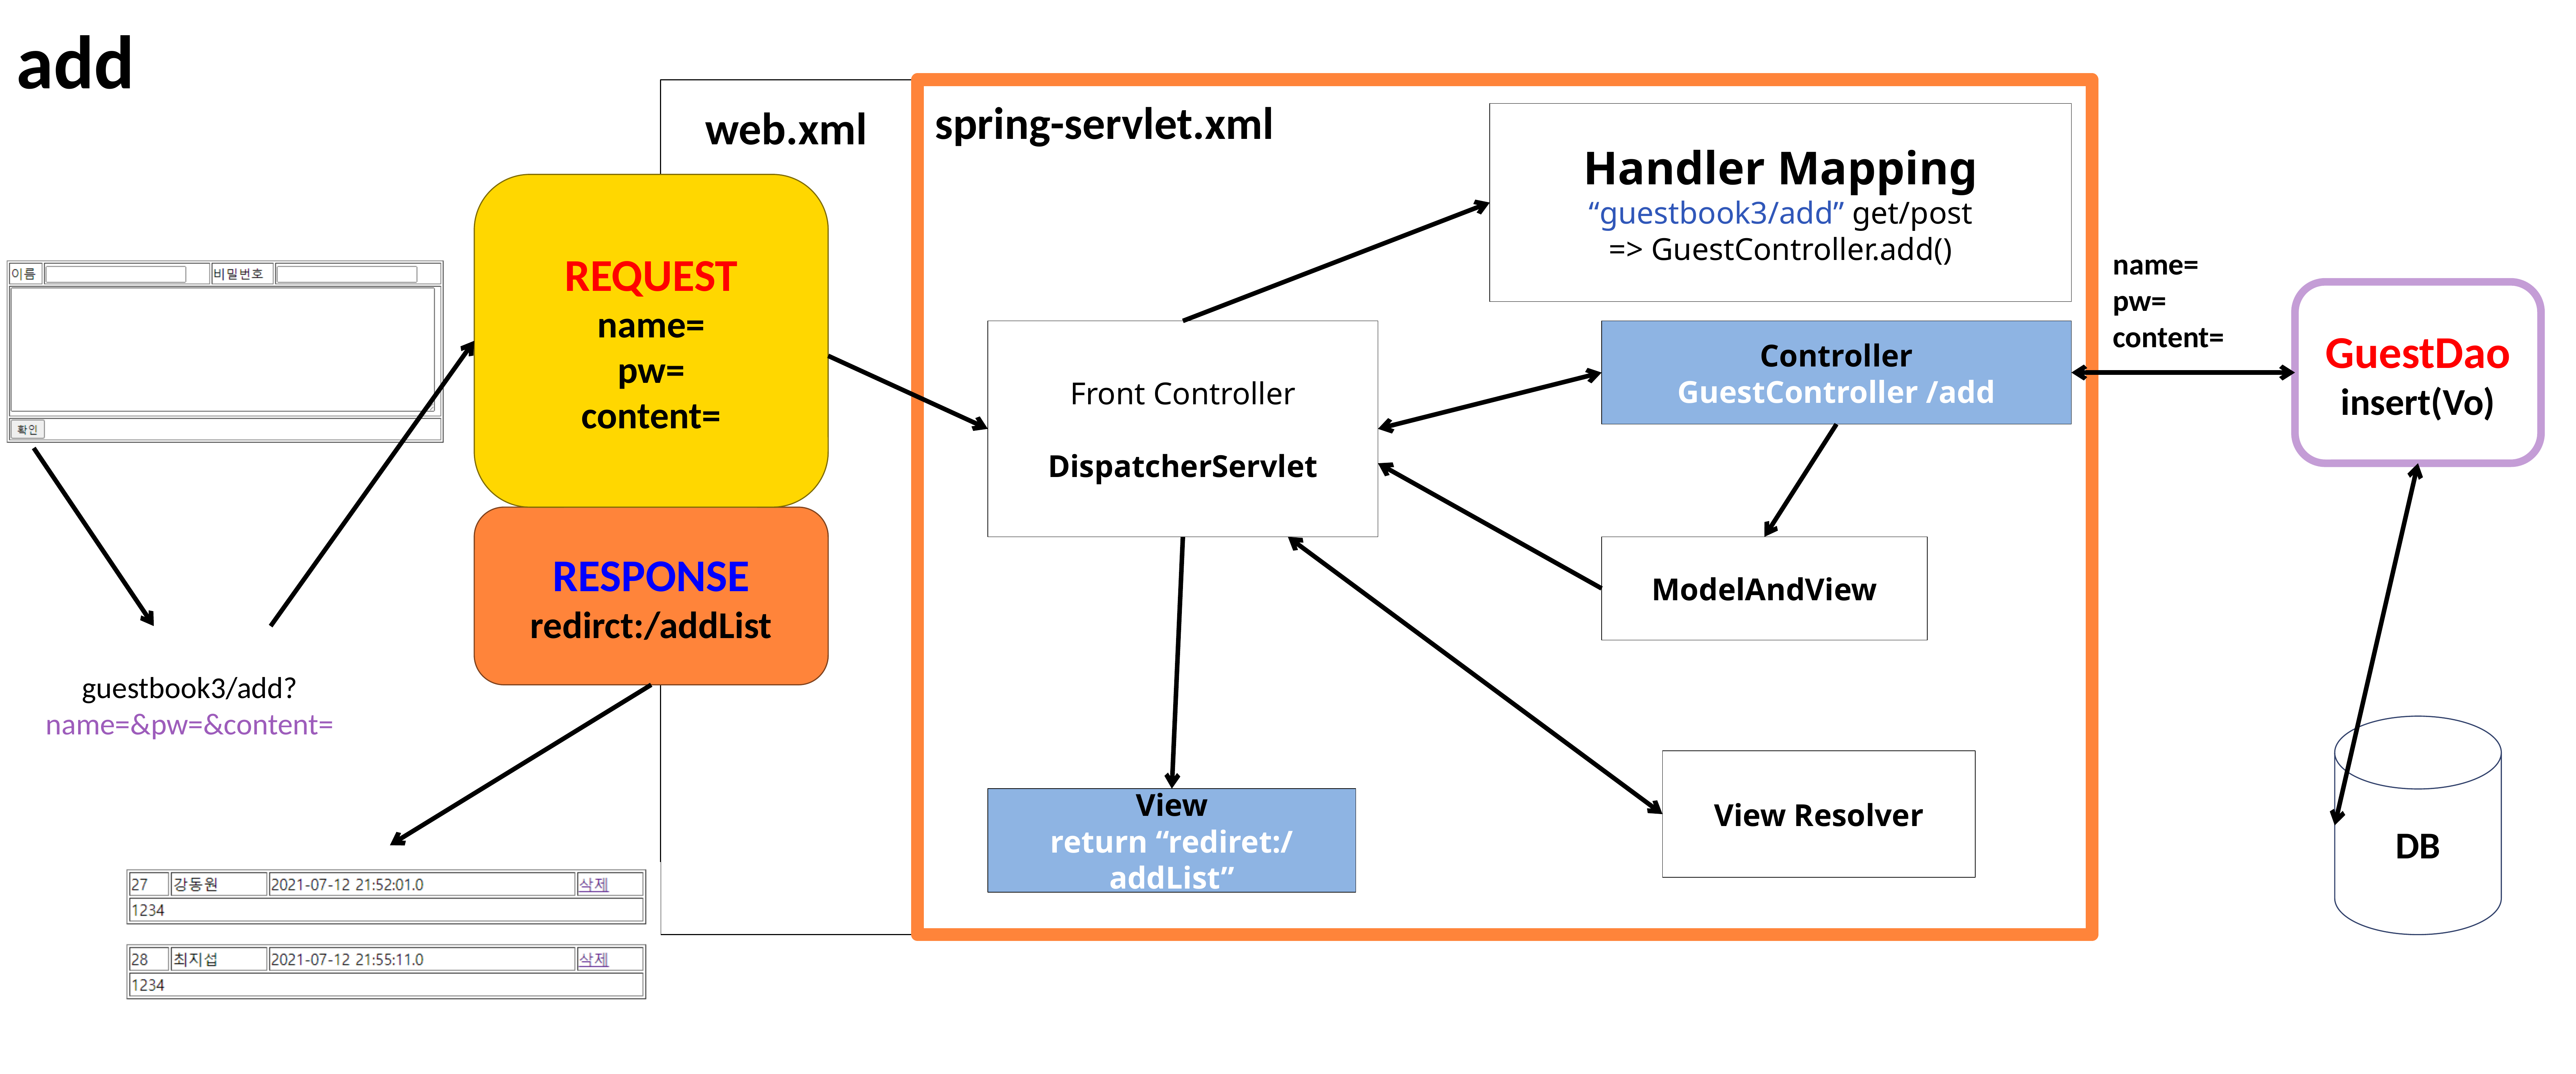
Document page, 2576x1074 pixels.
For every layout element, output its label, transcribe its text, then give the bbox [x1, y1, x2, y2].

text_box [917, 79, 2093, 370]
text_box RESPONSE redirct:/addList [474, 506, 829, 686]
text_box add [11, 10, 474, 197]
text_box name= pw= content= [2107, 242, 2418, 356]
text_box spring-servlet.xml [929, 91, 1471, 151]
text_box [390, 684, 652, 846]
text_box [660, 79, 917, 96]
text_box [1288, 536, 1663, 814]
text_box DB [2334, 716, 2502, 935]
text_box REQUEST name= pw= content= [474, 174, 829, 508]
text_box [1051, 657, 1304, 669]
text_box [1377, 463, 1602, 589]
text_box GuestDao insert(Vo) [2294, 281, 2542, 464]
text_box [660, 433, 917, 935]
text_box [4, 477, 183, 597]
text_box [1183, 202, 1490, 321]
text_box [229, 381, 515, 586]
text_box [1744, 444, 1857, 517]
picture [119, 862, 661, 1007]
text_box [828, 356, 988, 429]
picture [2, 257, 452, 455]
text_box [987, 103, 2072, 893]
text_box [826, 211, 917, 355]
text_box guestbook3/add? name=&pw=&content= [10, 593, 369, 816]
text_box [917, 377, 2093, 935]
text_box web.xml [554, 96, 985, 211]
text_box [1377, 372, 1602, 429]
